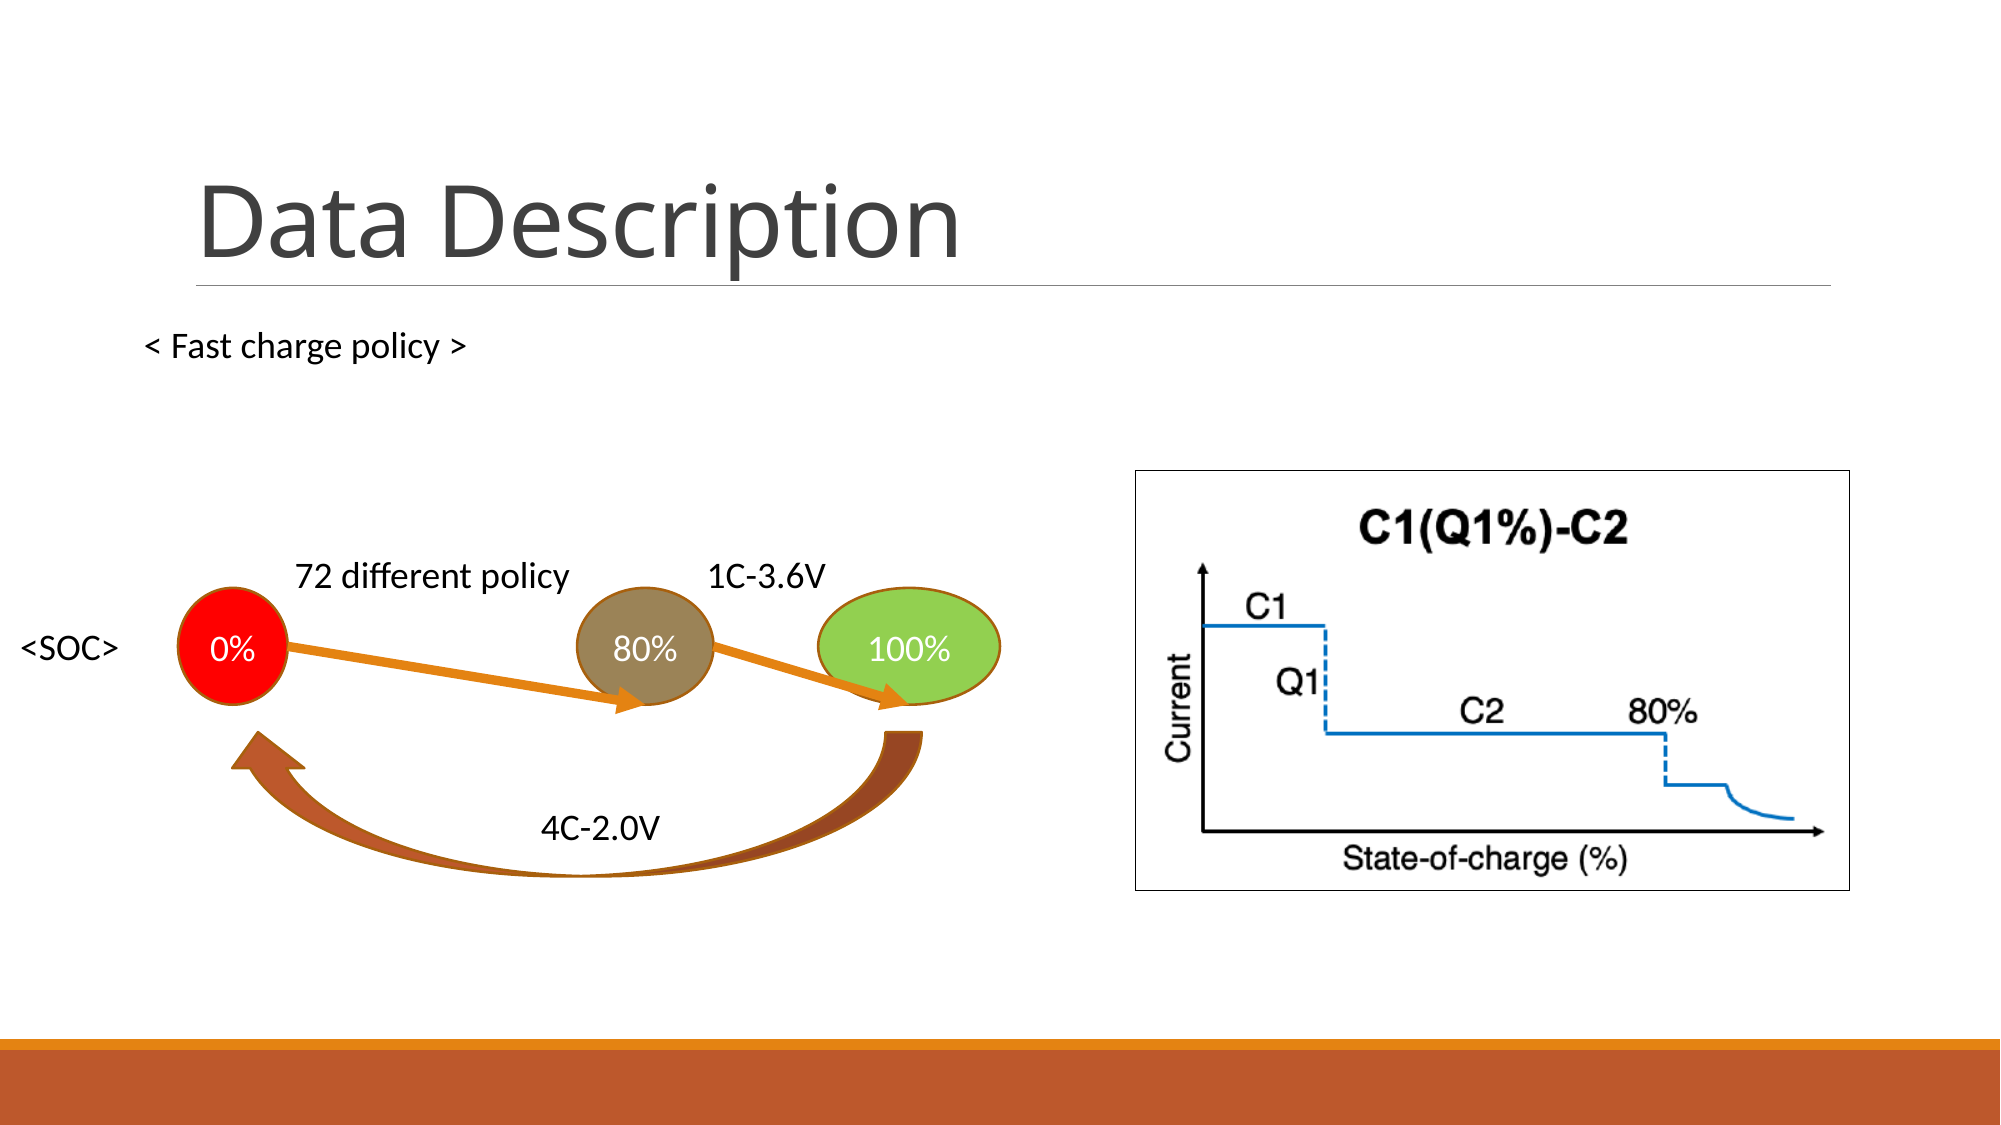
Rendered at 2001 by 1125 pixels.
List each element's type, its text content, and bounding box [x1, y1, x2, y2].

text_box <SOC> [5, 616, 135, 676]
text_box < Fast charge policy > [129, 313, 483, 374]
title Data Description [180, 47, 1830, 285]
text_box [177, 543, 1001, 877]
picture [1134, 470, 1851, 891]
